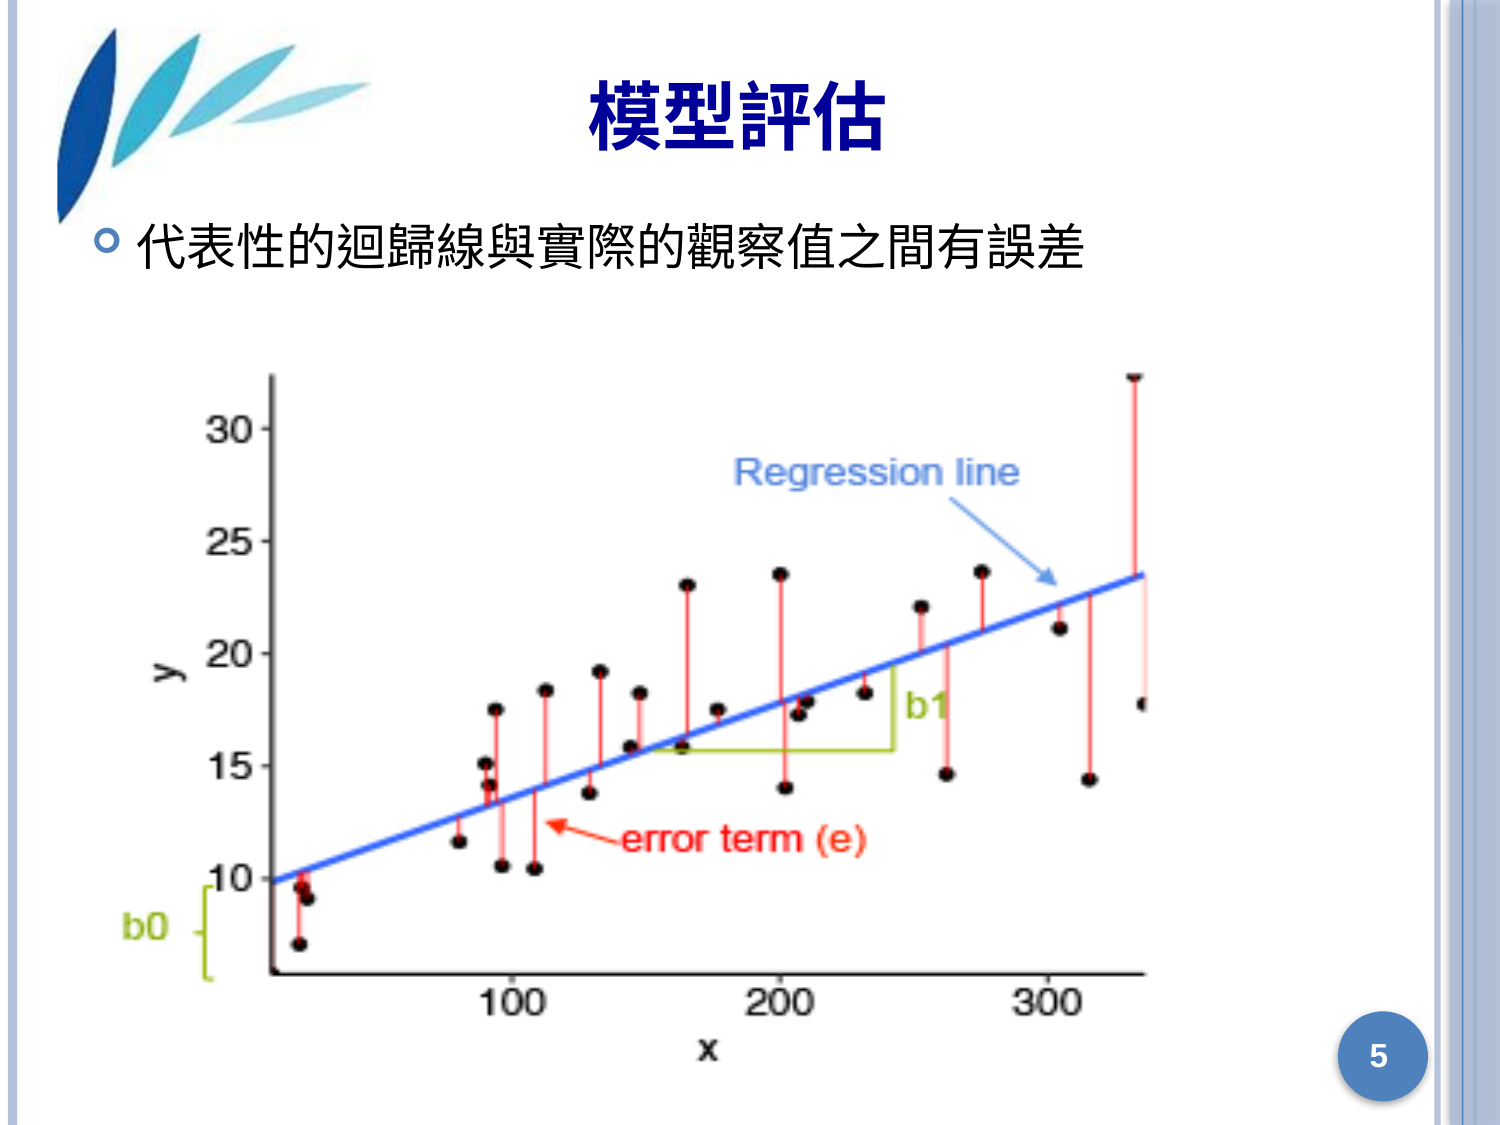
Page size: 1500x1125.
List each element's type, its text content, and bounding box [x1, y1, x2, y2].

picture [113, 358, 1166, 1081]
title 模型評估 [75, 45, 1400, 185]
list 代表性的迴歸線與實際的觀察值之間有誤差 [76, 208, 1388, 1035]
picture [53, 13, 384, 242]
slide_number 5 [1328, 1011, 1429, 1097]
